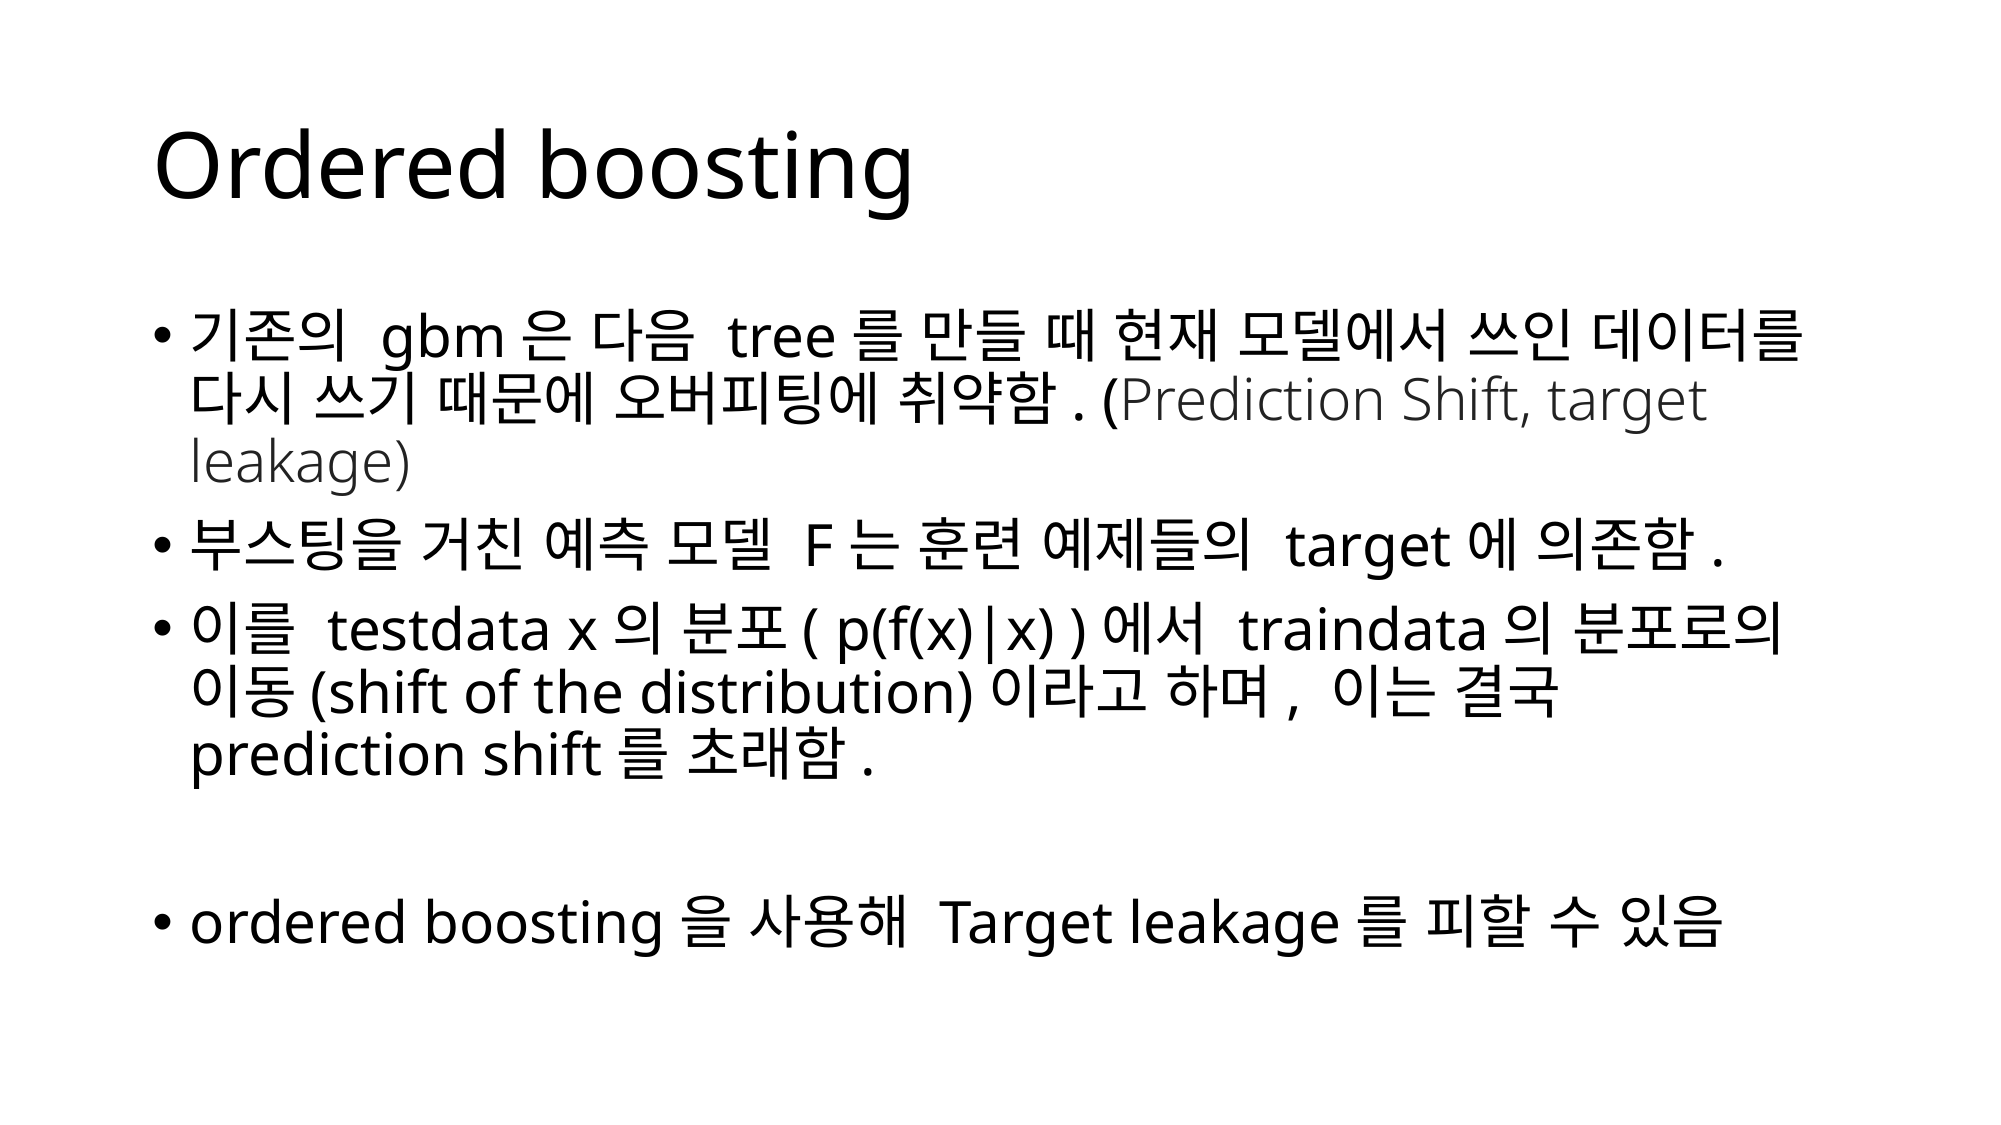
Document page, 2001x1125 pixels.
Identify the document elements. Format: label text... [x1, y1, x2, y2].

list 기존의 gbm은 다음 tree를 만들 때 현재 모델에서 쓰인 데이터를 다시 쓰기 때문에 오버피팅에 취약함. (Prediction Shift, target leakage) 부스팅을 거친 예측 모델 F는 훈련 예제들의 target에 의존함. 이를 testdata x의 분포( p(f(x)|x) )에서 traindata의 분포로의 이동(shift of the distribution)이라고 하며, 이는 결국 prediction shift를 초래함. ordered boosting을 사용해 Target leakage를 피할 수 있음 [137, 299, 1863, 1014]
title Ordered boosting [137, 59, 1863, 278]
